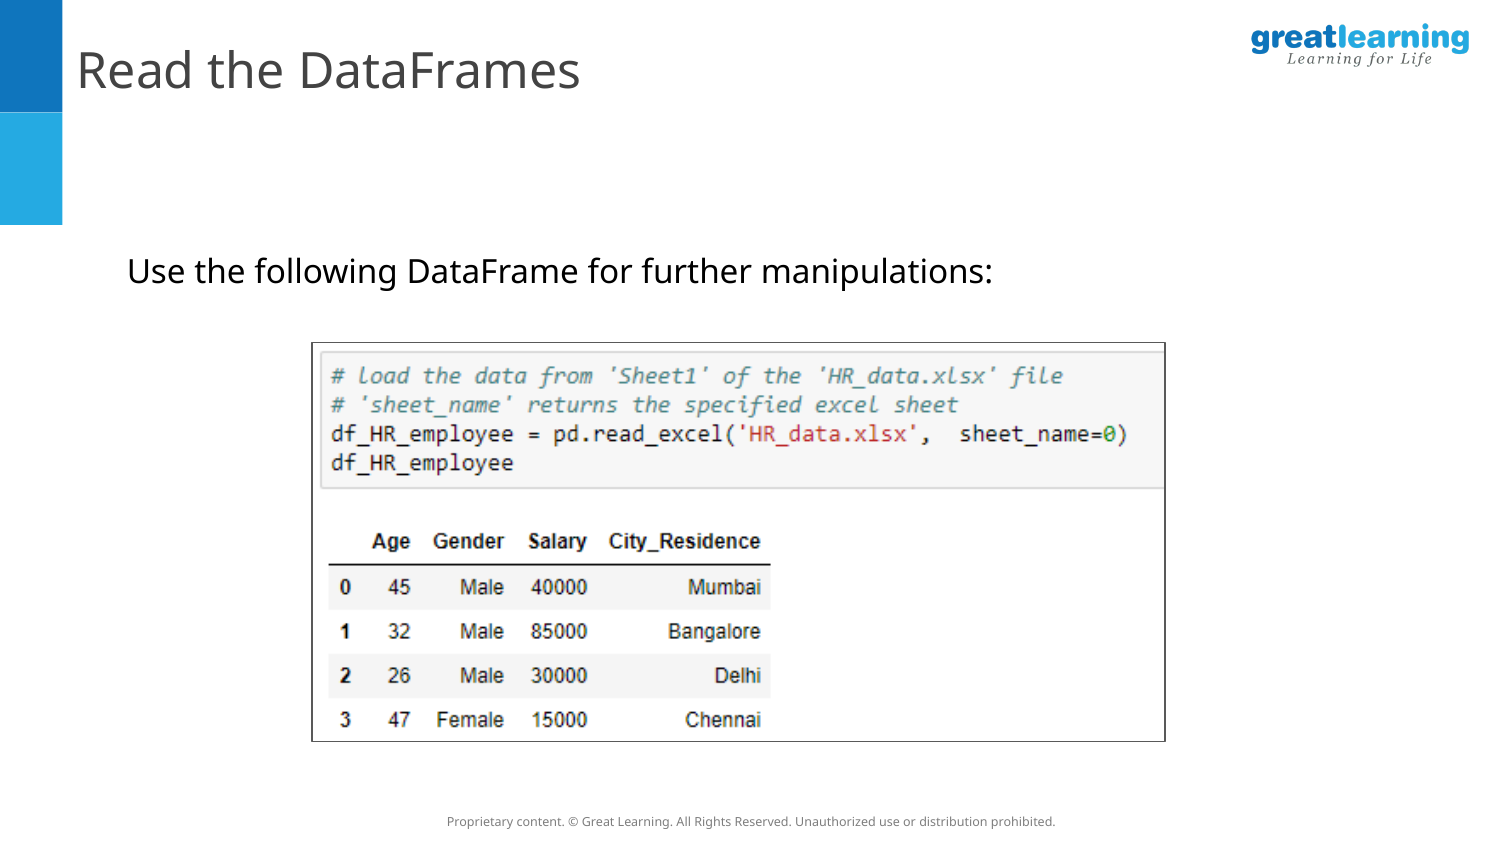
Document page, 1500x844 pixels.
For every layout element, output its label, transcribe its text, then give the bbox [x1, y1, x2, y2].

text_box Read the DataFrames [61, 23, 1285, 110]
picture [1285, 23, 1469, 67]
text_box [0, 112, 63, 225]
text_box Use the following DataFrame for further manipulations: [111, 229, 1115, 294]
text_box [0, 0, 63, 112]
picture [312, 343, 1165, 742]
